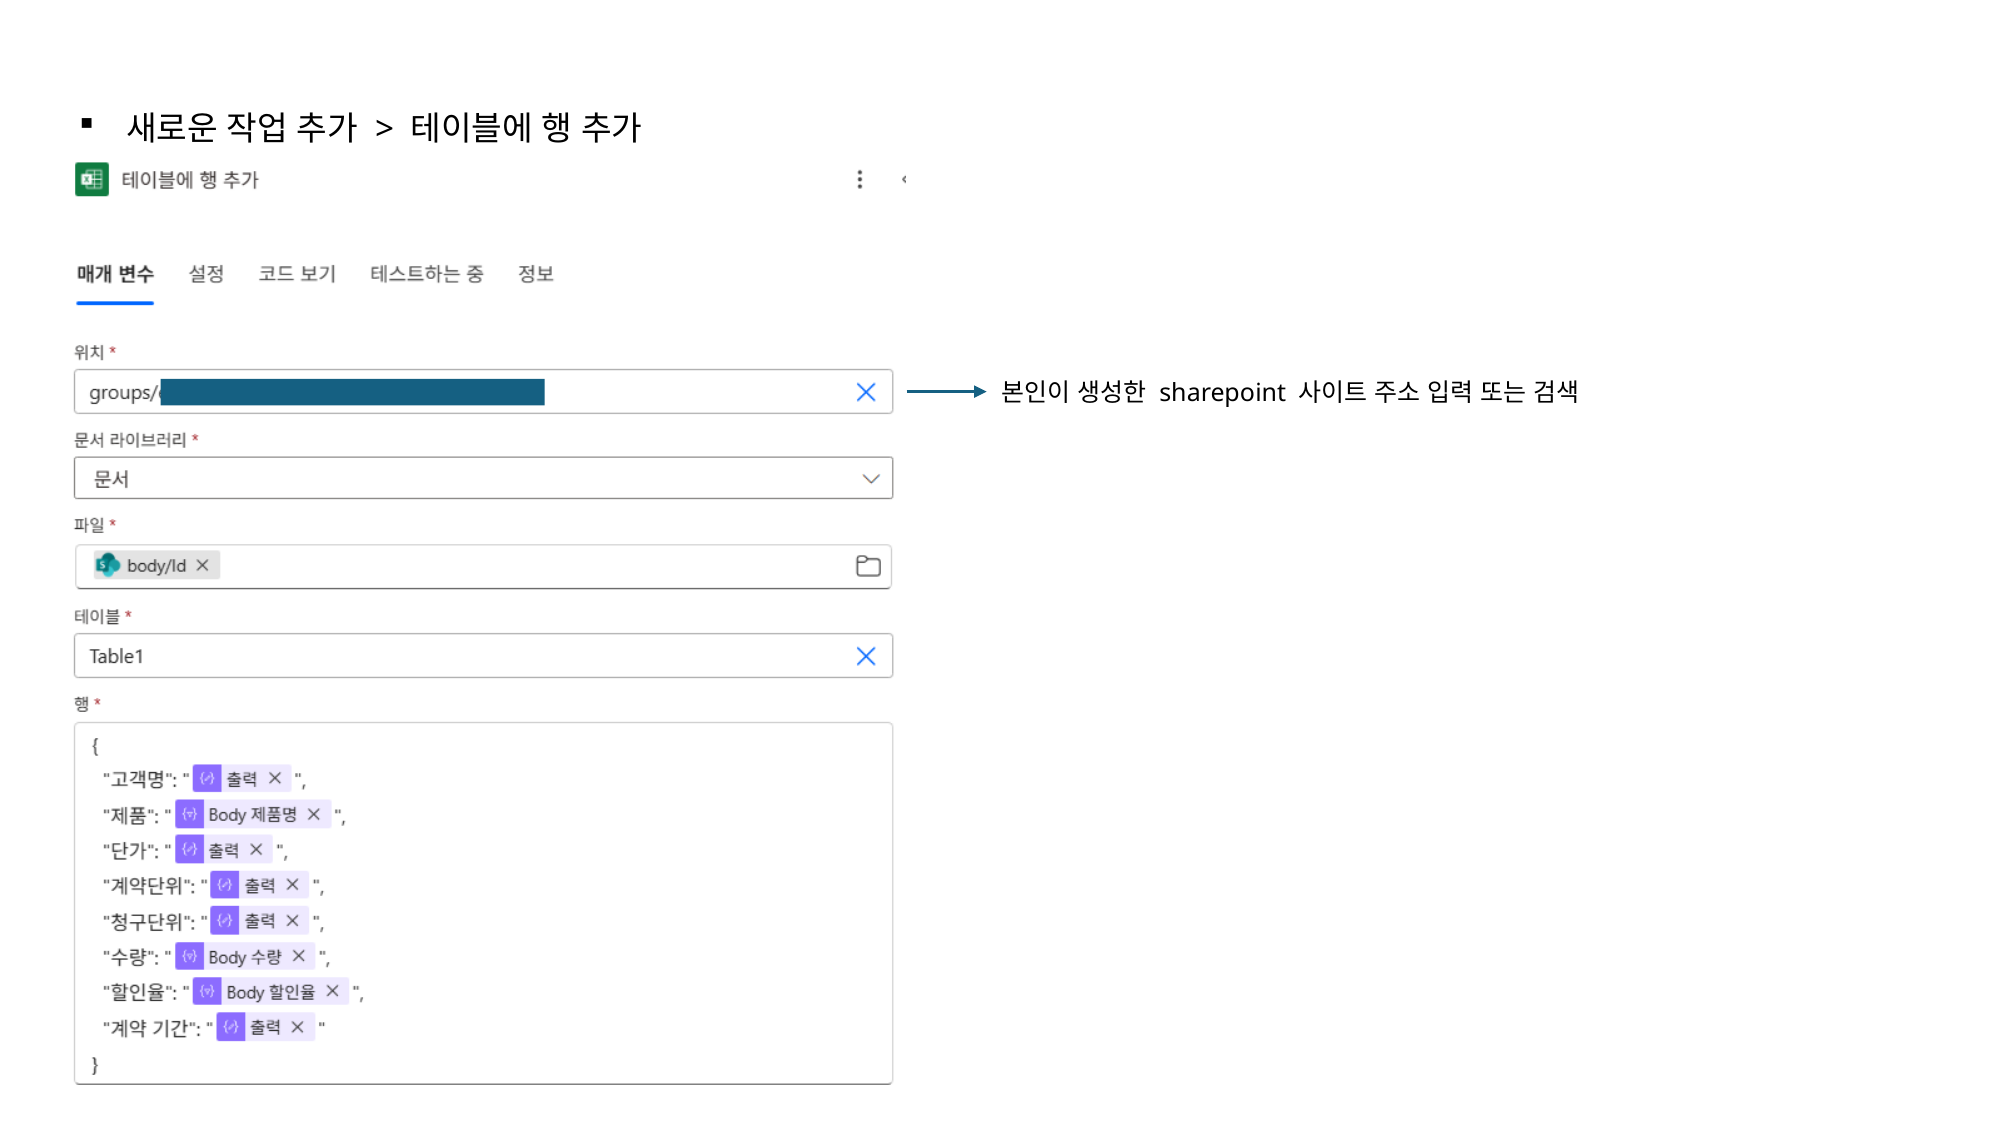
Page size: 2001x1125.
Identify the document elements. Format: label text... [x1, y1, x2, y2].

picture [63, 150, 907, 1091]
text_box 새로운 작업 추가 > 테이블에 행 추가 [64, 80, 1902, 155]
text_box 본인이 생성한 sharepoint 사이트 주소 입력 또는 검색 [986, 368, 1647, 414]
